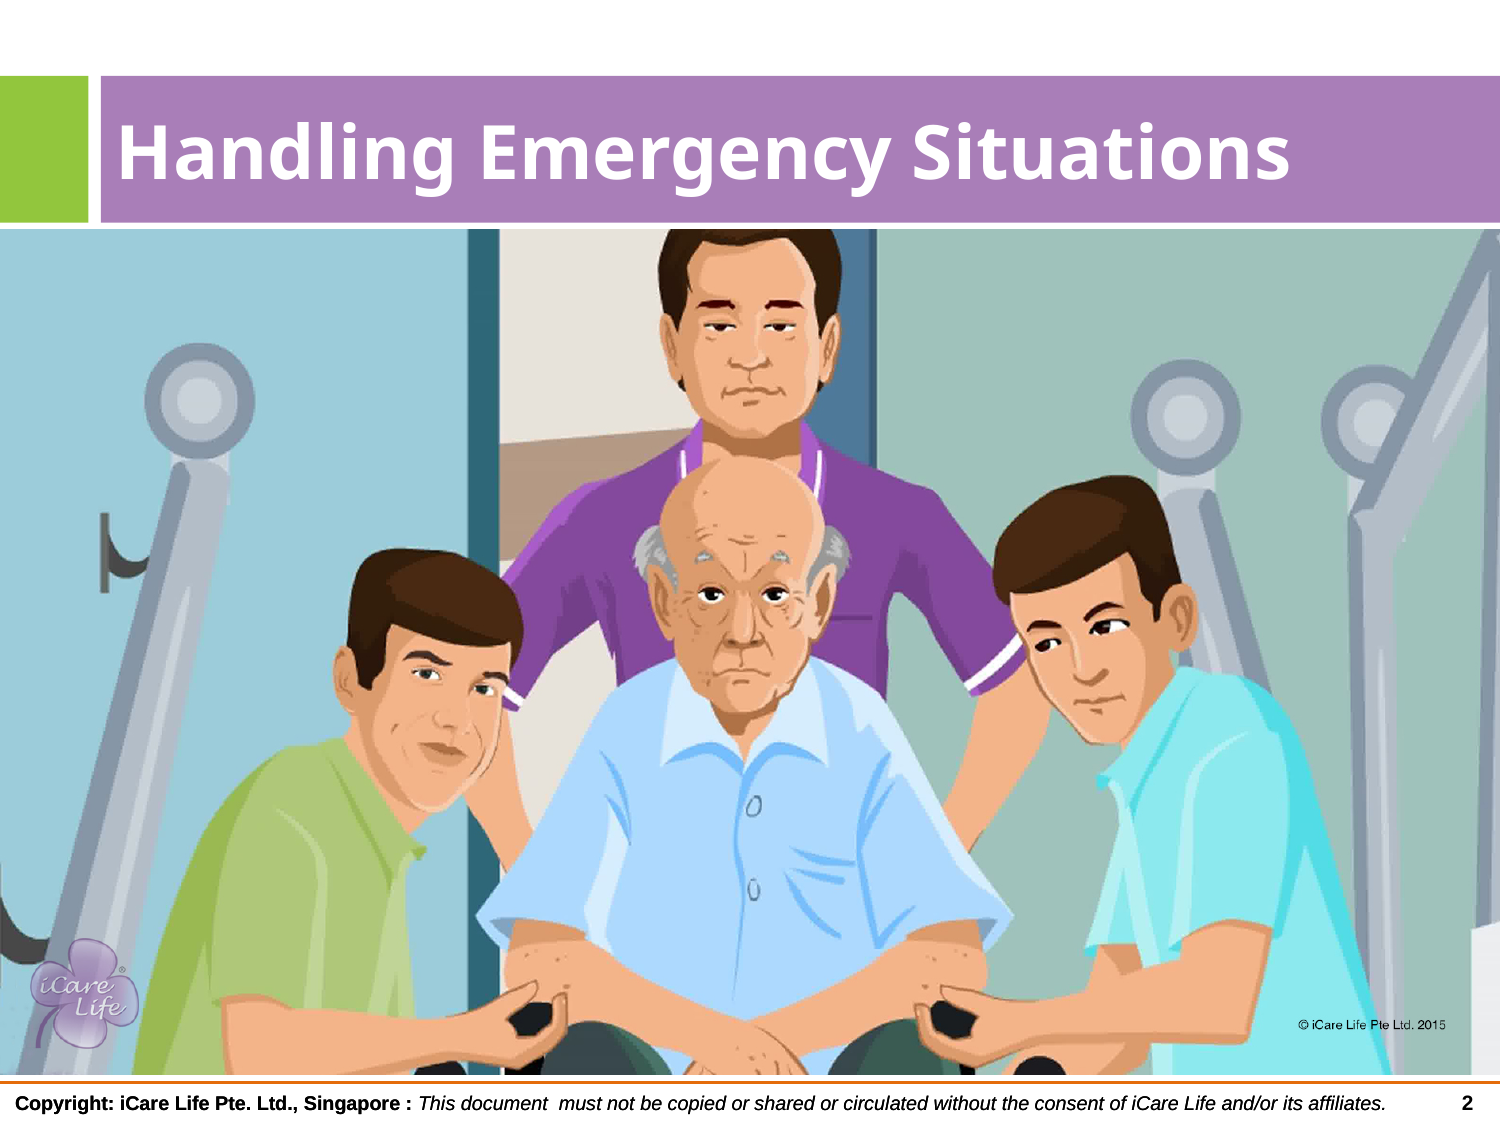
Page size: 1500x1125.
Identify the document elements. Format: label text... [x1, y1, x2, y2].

text_box [0, 75, 89, 223]
text_box Handling Emergency Situations [100, 75, 1500, 223]
text_box Copyright: iCare Life Pte. Ltd., Singapore : This document must not be copied or shared or circulated without the consent of iCare Life and/or its affiliates. [0, 1091, 1500, 1122]
picture [0, 228, 1500, 1076]
